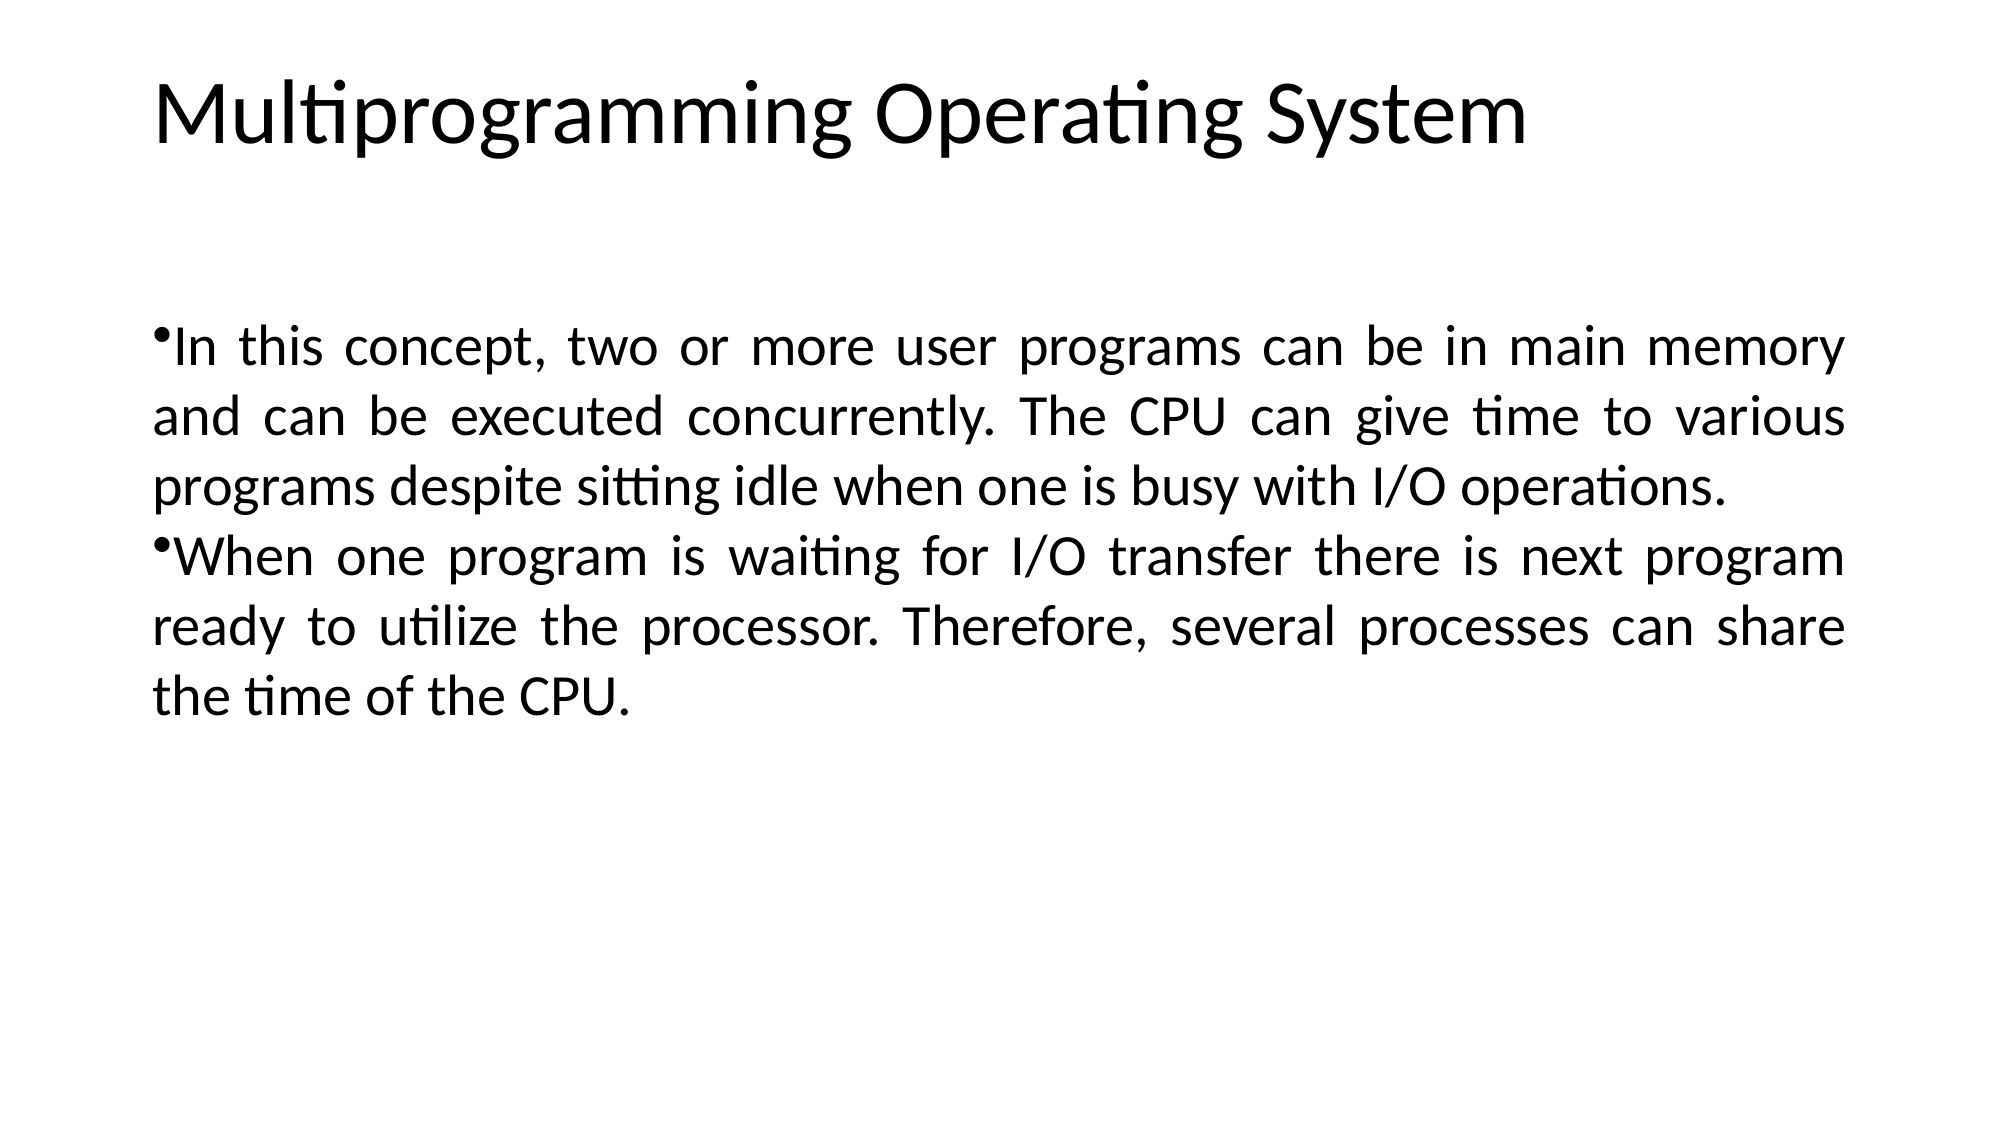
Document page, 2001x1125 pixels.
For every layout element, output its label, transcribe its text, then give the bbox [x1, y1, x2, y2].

list In this concept, two or more user programs can be in main memory and can be executed concurrently. The CPU can give time to various programs despite sitting idle when one is busy with I/O operations. When one program is waiting for I/O transfer there is next program ready to utilize the processor. Therefore, several processes can share the time of the CPU. [137, 299, 1863, 1014]
title Multiprogramming Operating System [137, 59, 1863, 278]
